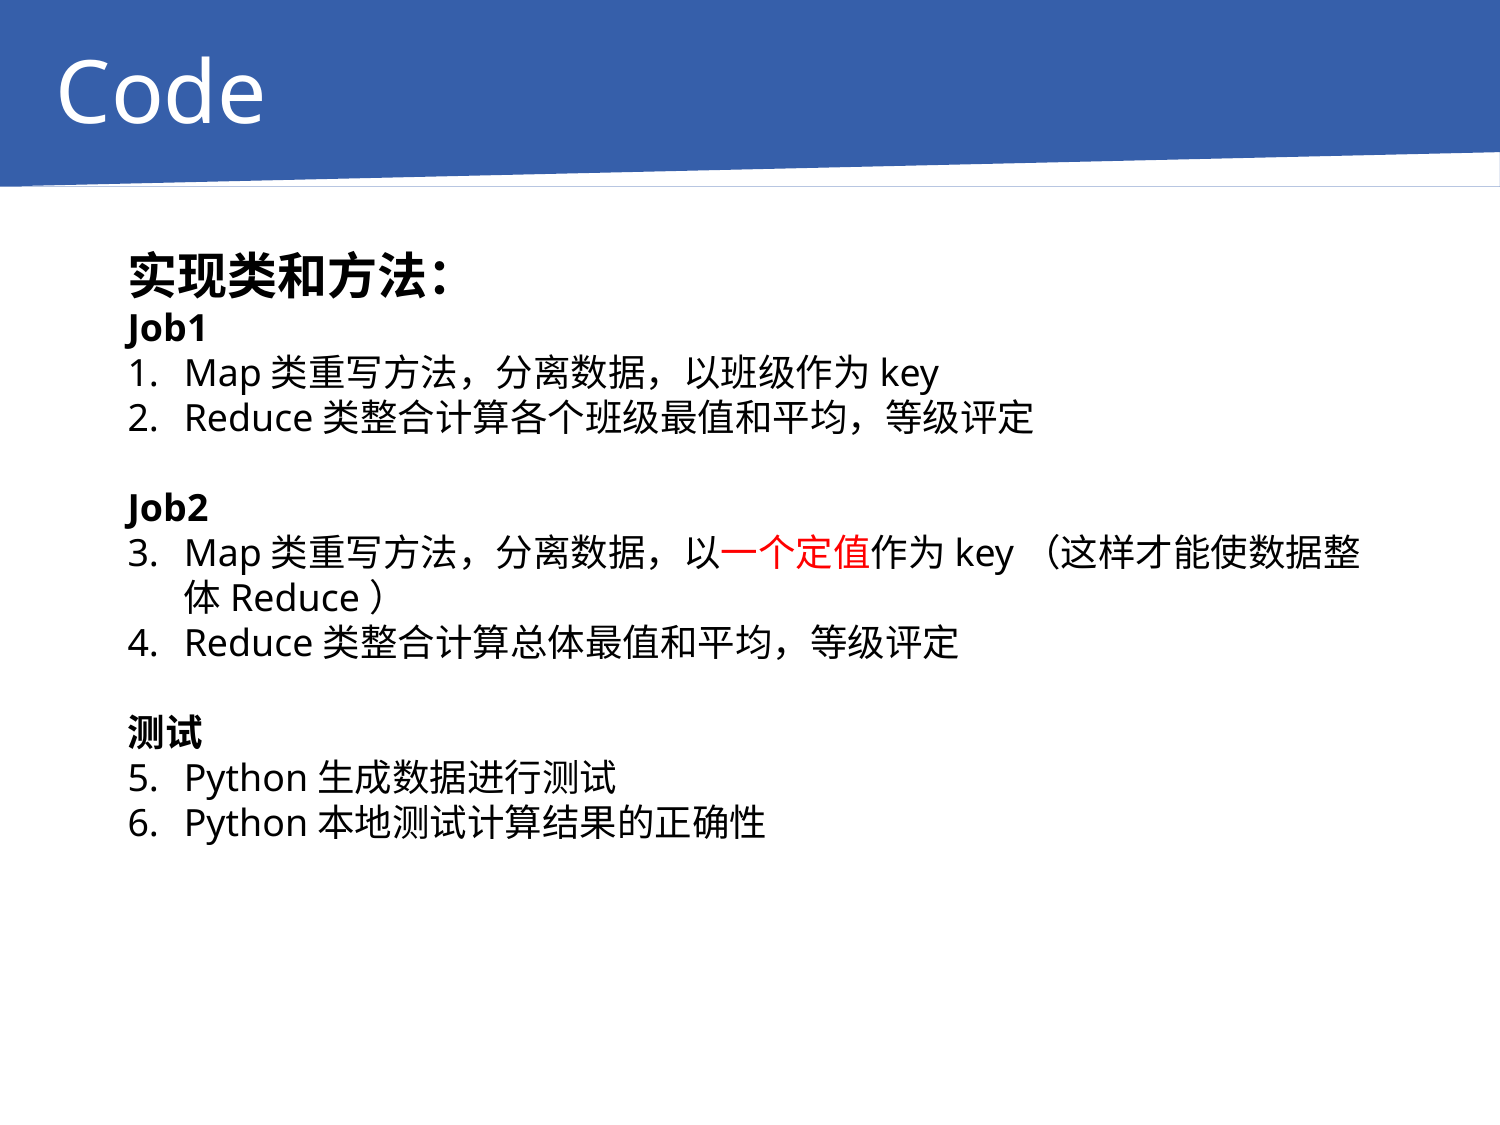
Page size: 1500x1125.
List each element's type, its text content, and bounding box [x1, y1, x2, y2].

list Code [40, 40, 1405, 141]
text_box 实现类和方法： Job1 Map类重写方法，分离数据，以班级作为key Reduce类整合计算各个班级最值和平均，等级评定 Job2 Map类重写方法，分离数据，以一个定值作为key（这样才能使数据整体Reduce） Reduce类整合计算总体最值和平均，等级评定 测试 Python生成数据进行测试 Python本地测试计算结果的正确性 [112, 236, 1388, 942]
